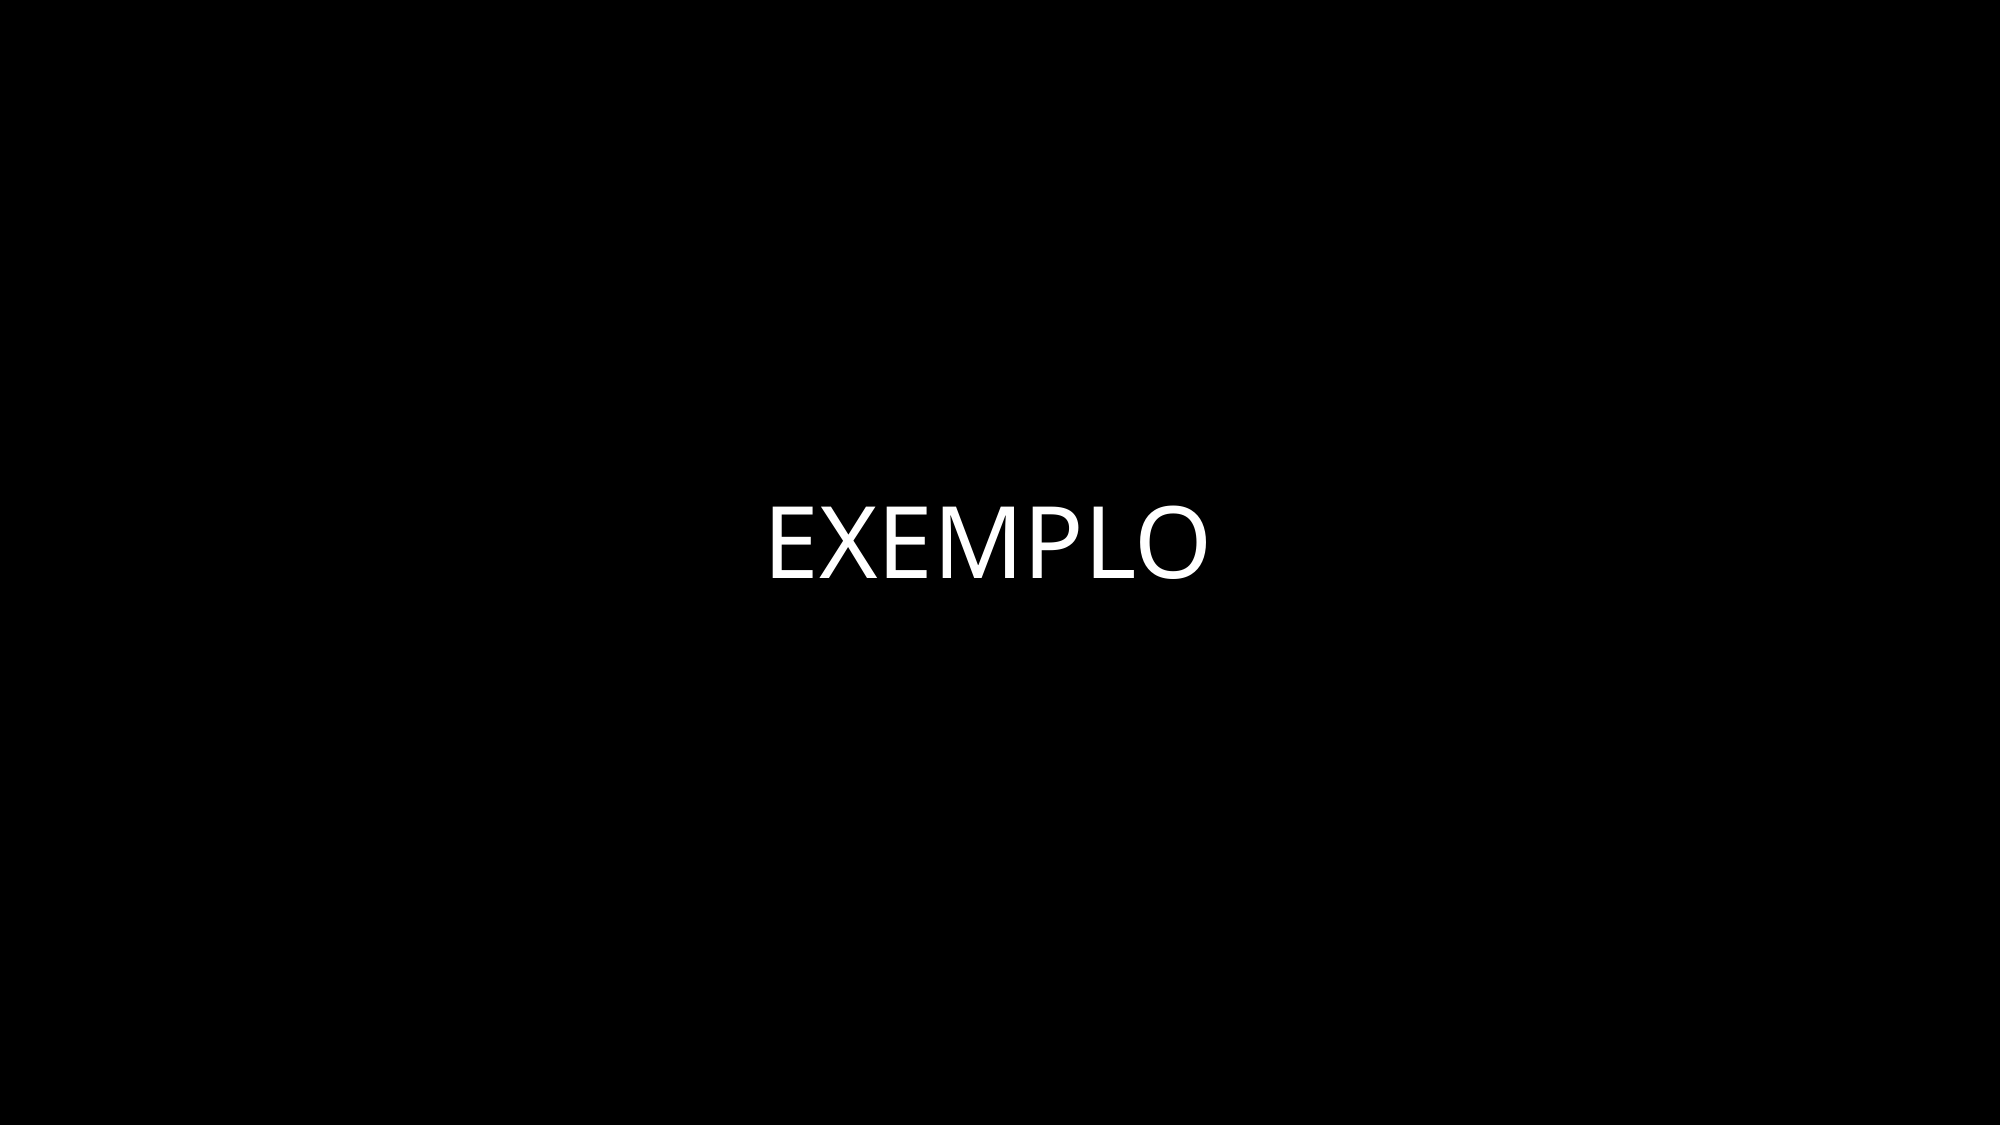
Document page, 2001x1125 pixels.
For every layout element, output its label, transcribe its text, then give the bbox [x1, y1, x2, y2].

title EXEMPLO [58, 437, 1919, 655]
